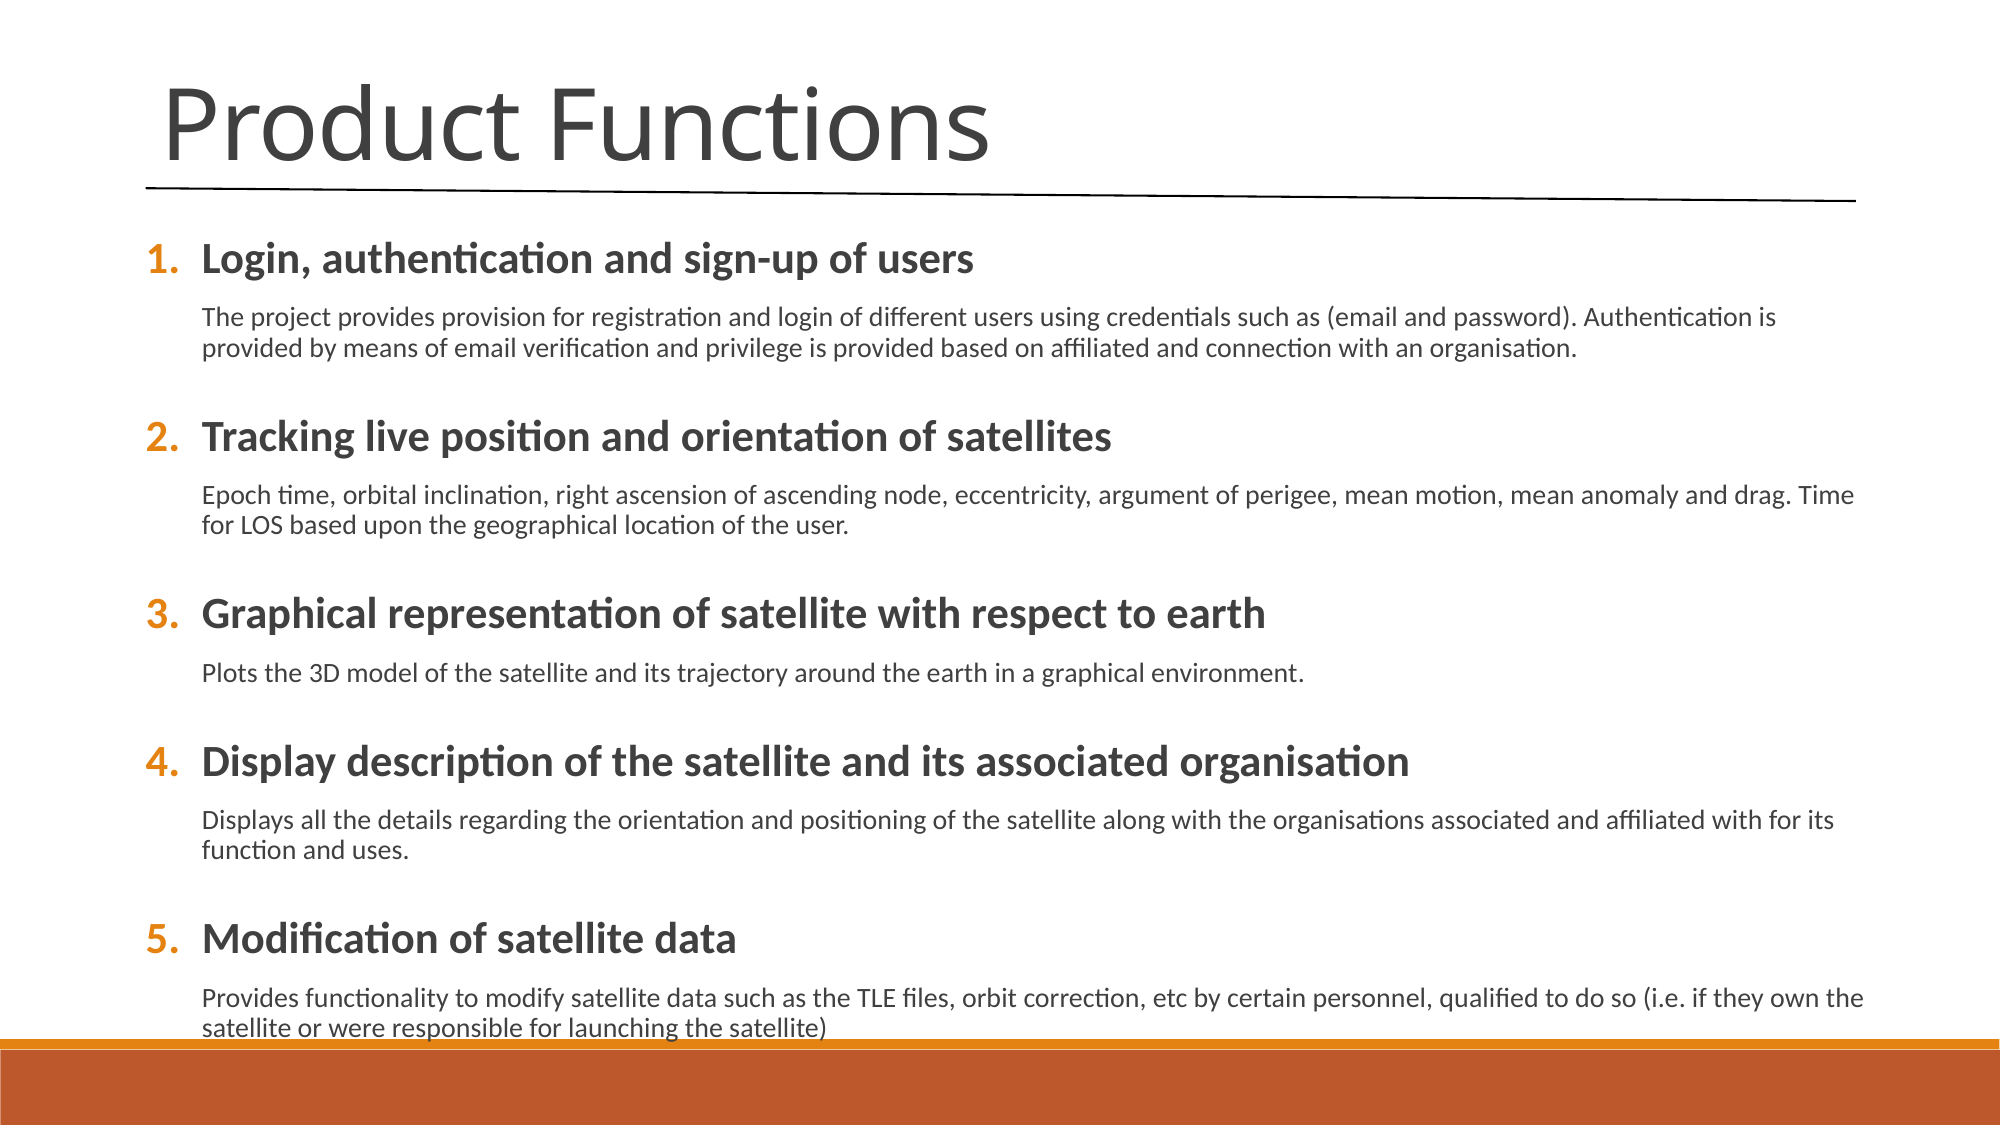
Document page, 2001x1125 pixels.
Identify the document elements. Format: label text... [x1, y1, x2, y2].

list Login, authentication and sign-up of users The project provides provision for registration and login of different users using credentials such as (email and password). Authentication is provided by means of email verification and privilege is provided based on affiliated and connection with an organisation. Tracking live position and orientation of satellites Epoch time, orbital inclination, right ascension of ascending node, eccentricity, argument of perigee, mean motion, mean anomaly and drag. Time for LOS based upon the geographical location of the user. Graphical representation of satellite with respect to earth Plots the 3D model of the satellite and its trajectory around the earth in a graphical environment. Display description of the satellite and its associated organisation Displays all the details regarding the orientation and positioning of the satellite along with the organisations associated and affiliated with for its function and uses. Modification of satellite data Provides functionality to modify satellite data such as the TLE files, orbit correction, etc by certain personnel, qualified to do so (i.e. if they own the satellite or were responsible for launching the satellite) [145, 227, 1871, 1054]
title Product Functions [145, 0, 1871, 189]
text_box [145, 187, 1857, 202]
